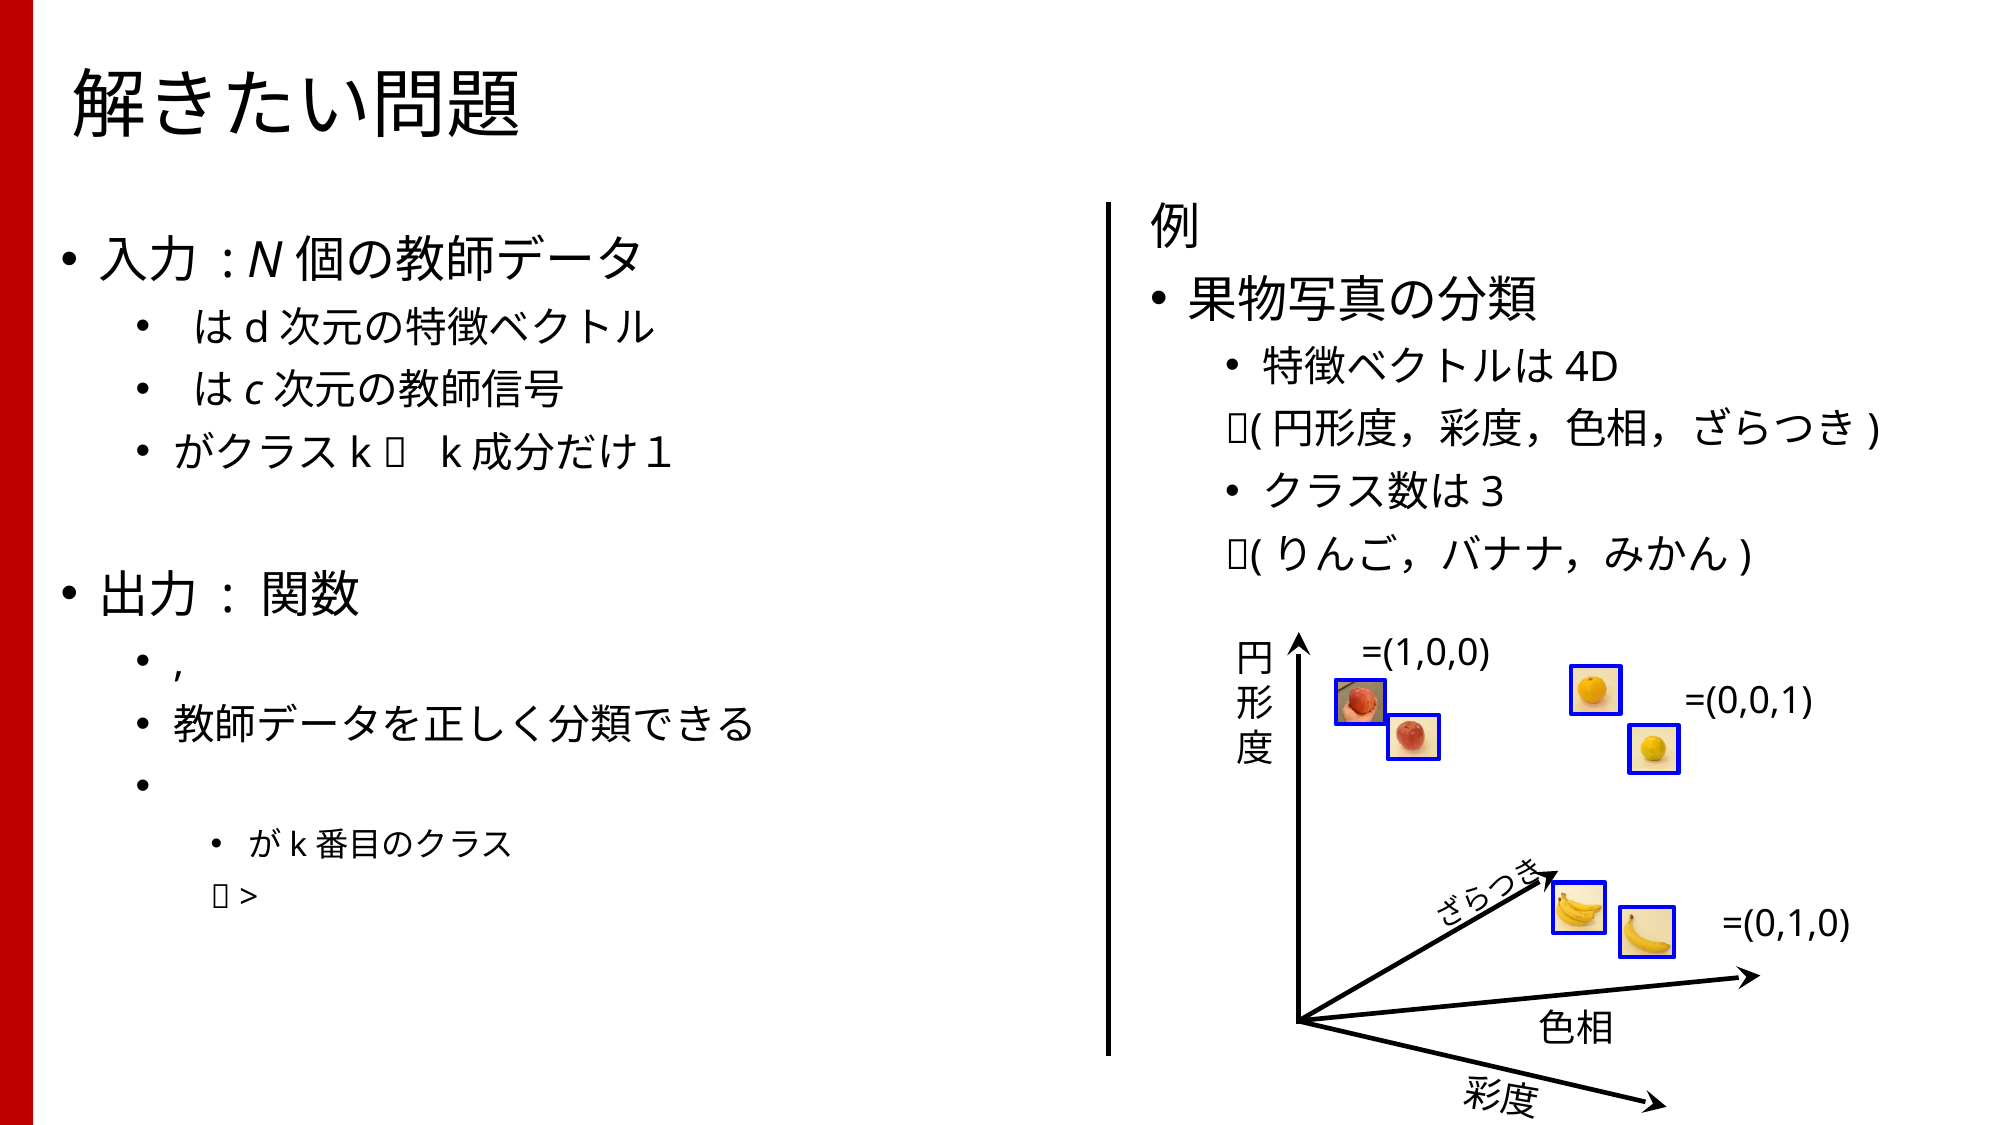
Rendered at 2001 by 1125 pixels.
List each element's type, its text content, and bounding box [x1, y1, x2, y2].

text_box 例 果物写真の分類 特徴ベクトルは4D (円形度，彩度，色相，ざらつき) クラス数は3 (りんご，バナナ，みかん) [1135, 187, 1982, 1056]
title 解きたい問題 [56, 47, 1977, 168]
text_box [1221, 626, 1677, 1125]
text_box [1298, 975, 1761, 1021]
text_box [1296, 1020, 1667, 1107]
